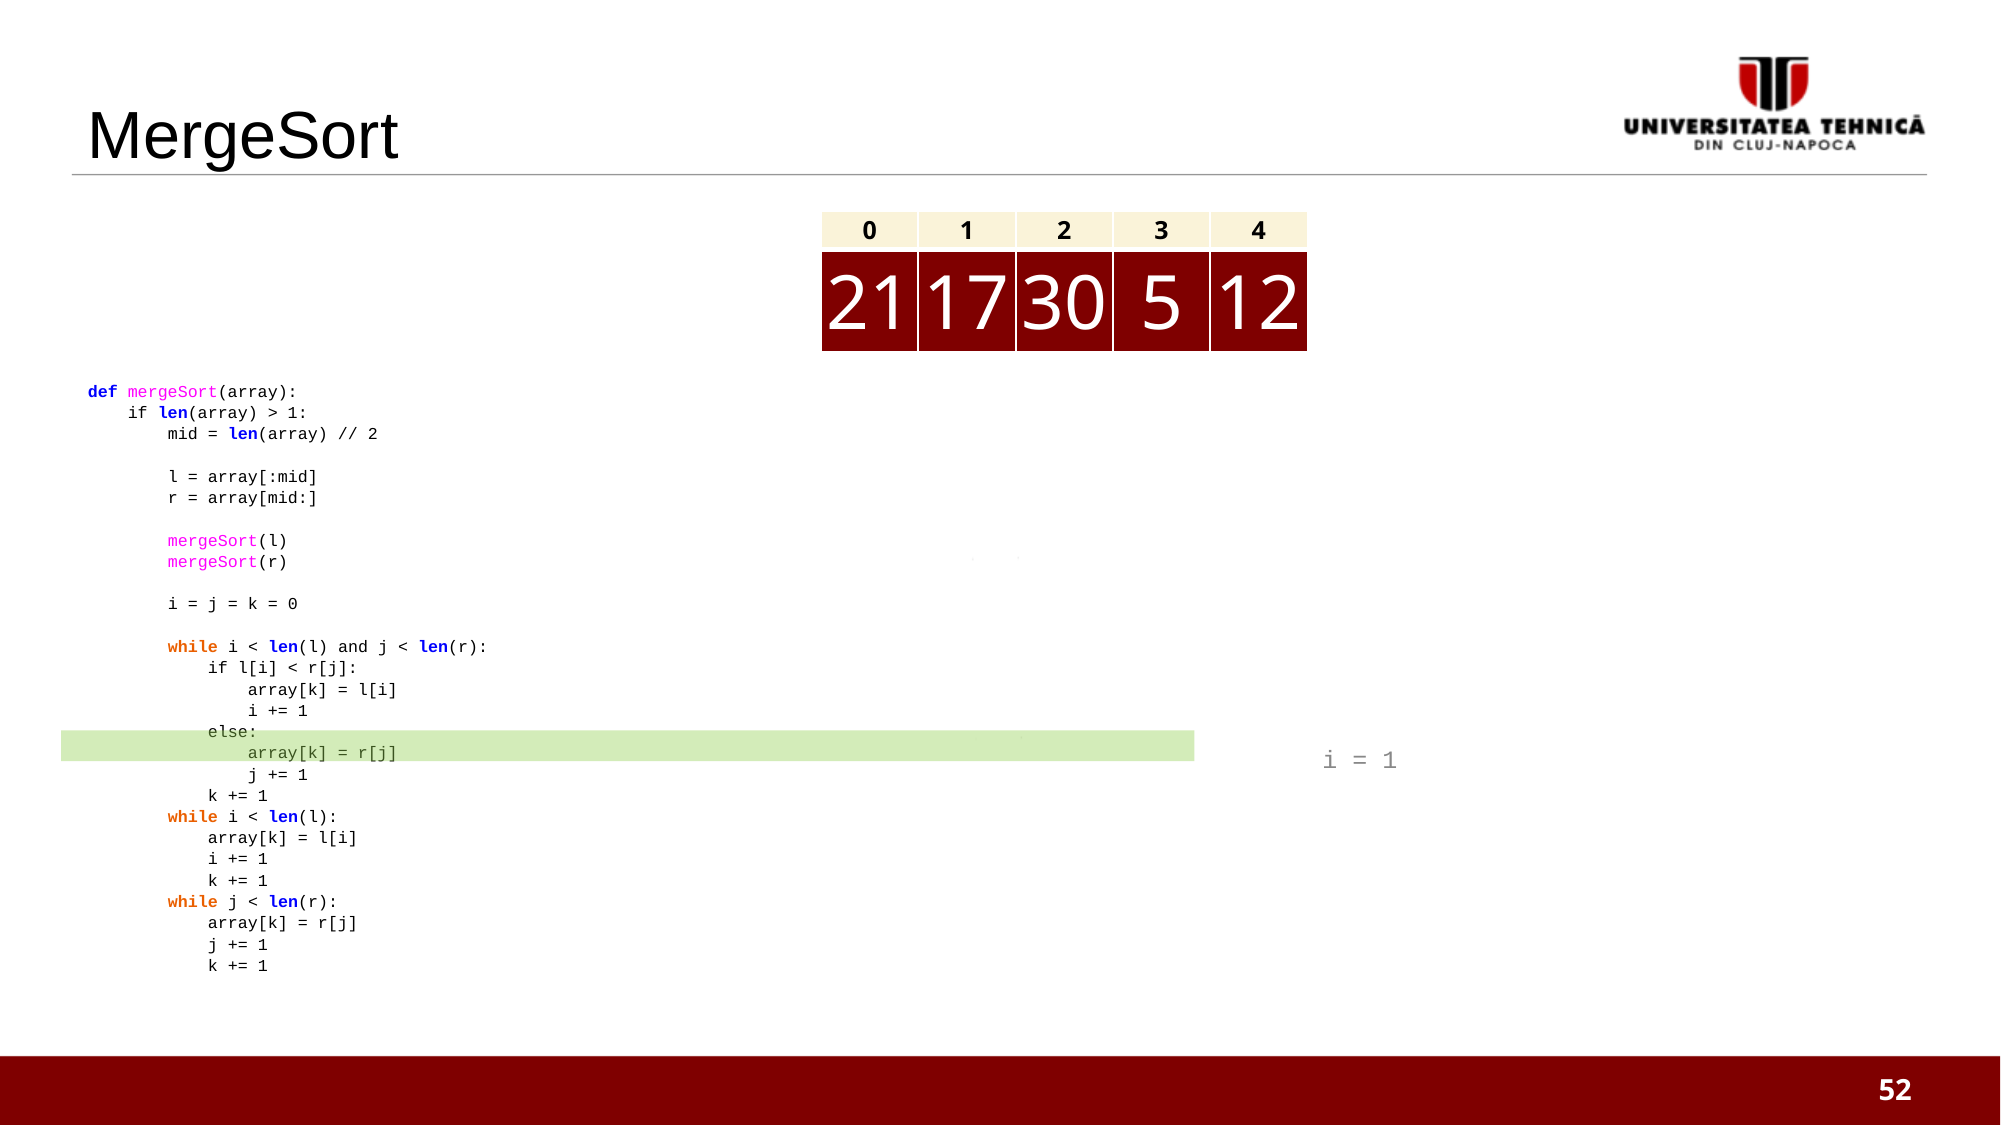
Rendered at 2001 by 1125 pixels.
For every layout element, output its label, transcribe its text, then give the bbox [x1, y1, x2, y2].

table_cell 30 [1017, 252, 1112, 351]
table_header 4 [1211, 212, 1307, 247]
table_cell 21 [822, 252, 917, 351]
table_cell 12 [1211, 252, 1307, 351]
table_cell 5 [1114, 252, 1209, 351]
table_header 3 [1114, 212, 1209, 247]
picture [0, 0, 2001, 1125]
list def mergeSort(array): if len(array) > 1: mid = len(array) // 2 l = array[:mid] r = array[mid:] mergeSort(l) mergeSort(r) i = j = k = 0 while i < len(l) and j < len(r): if l[i] < r[j]: array[k] = l[i] i += 1 else: array[k] = r[j] j += 1 k += 1 while i < len(l): array[k] = l[i] i += 1 k += 1 while j < len(r): array[k] = r[j] j += 1 k += 1 [72, 371, 1313, 1066]
slide_number 52 [1753, 1065, 1928, 1117]
table_cell 17 [919, 252, 1015, 351]
text_box MergeSort [72, 84, 738, 179]
table_header 2 [1017, 212, 1112, 247]
table_header 1 [919, 212, 1015, 247]
table_header 0 [822, 212, 917, 247]
list i = 1 [1307, 371, 1928, 1035]
text_box [61, 730, 1195, 762]
